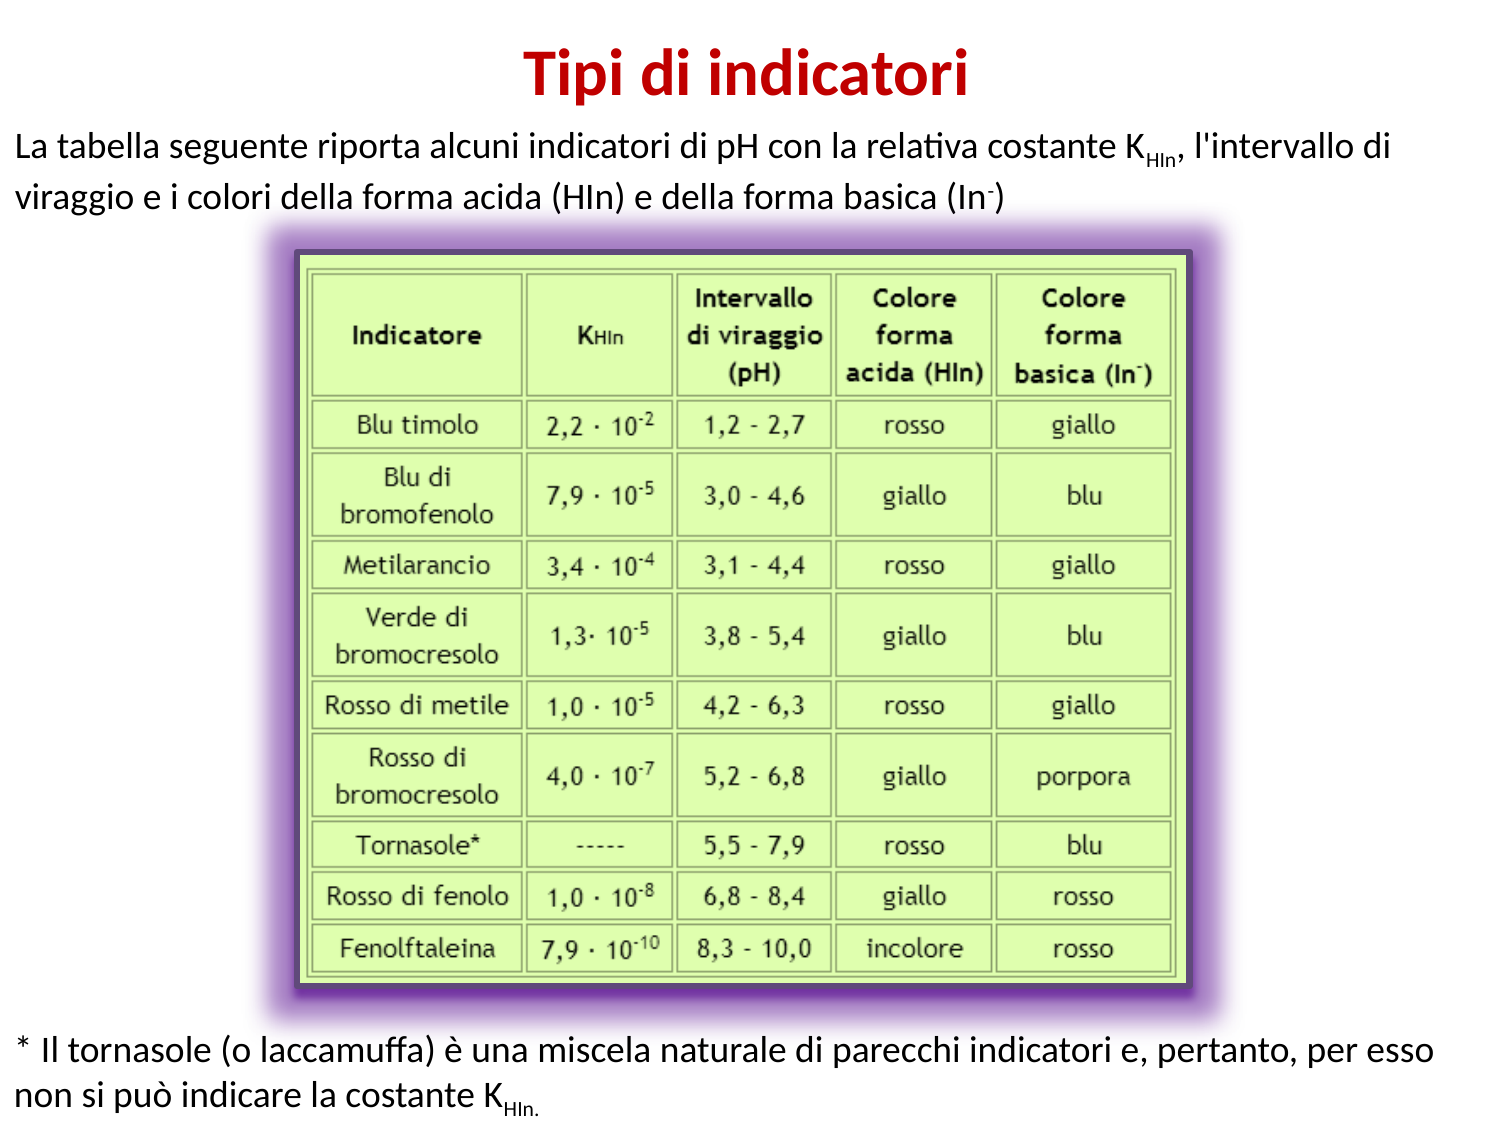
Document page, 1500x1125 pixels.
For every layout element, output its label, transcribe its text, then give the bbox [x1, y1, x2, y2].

text_box La tabella seguente riporta alcuni indicatori di pH con la relativa costante KHIn, l'intervallo di viraggio e i colori della forma acida (HIn) e della forma basica (In-) [0, 113, 1500, 225]
text_box * Il tornasole (o laccamuffa) è una miscela naturale di parecchi indicatori e, pertanto, per esso non si può indicare la costante KHIn. [0, 1017, 1500, 1125]
picture [300, 255, 1187, 983]
text_box Tipi di indicatori [0, 0, 1500, 113]
